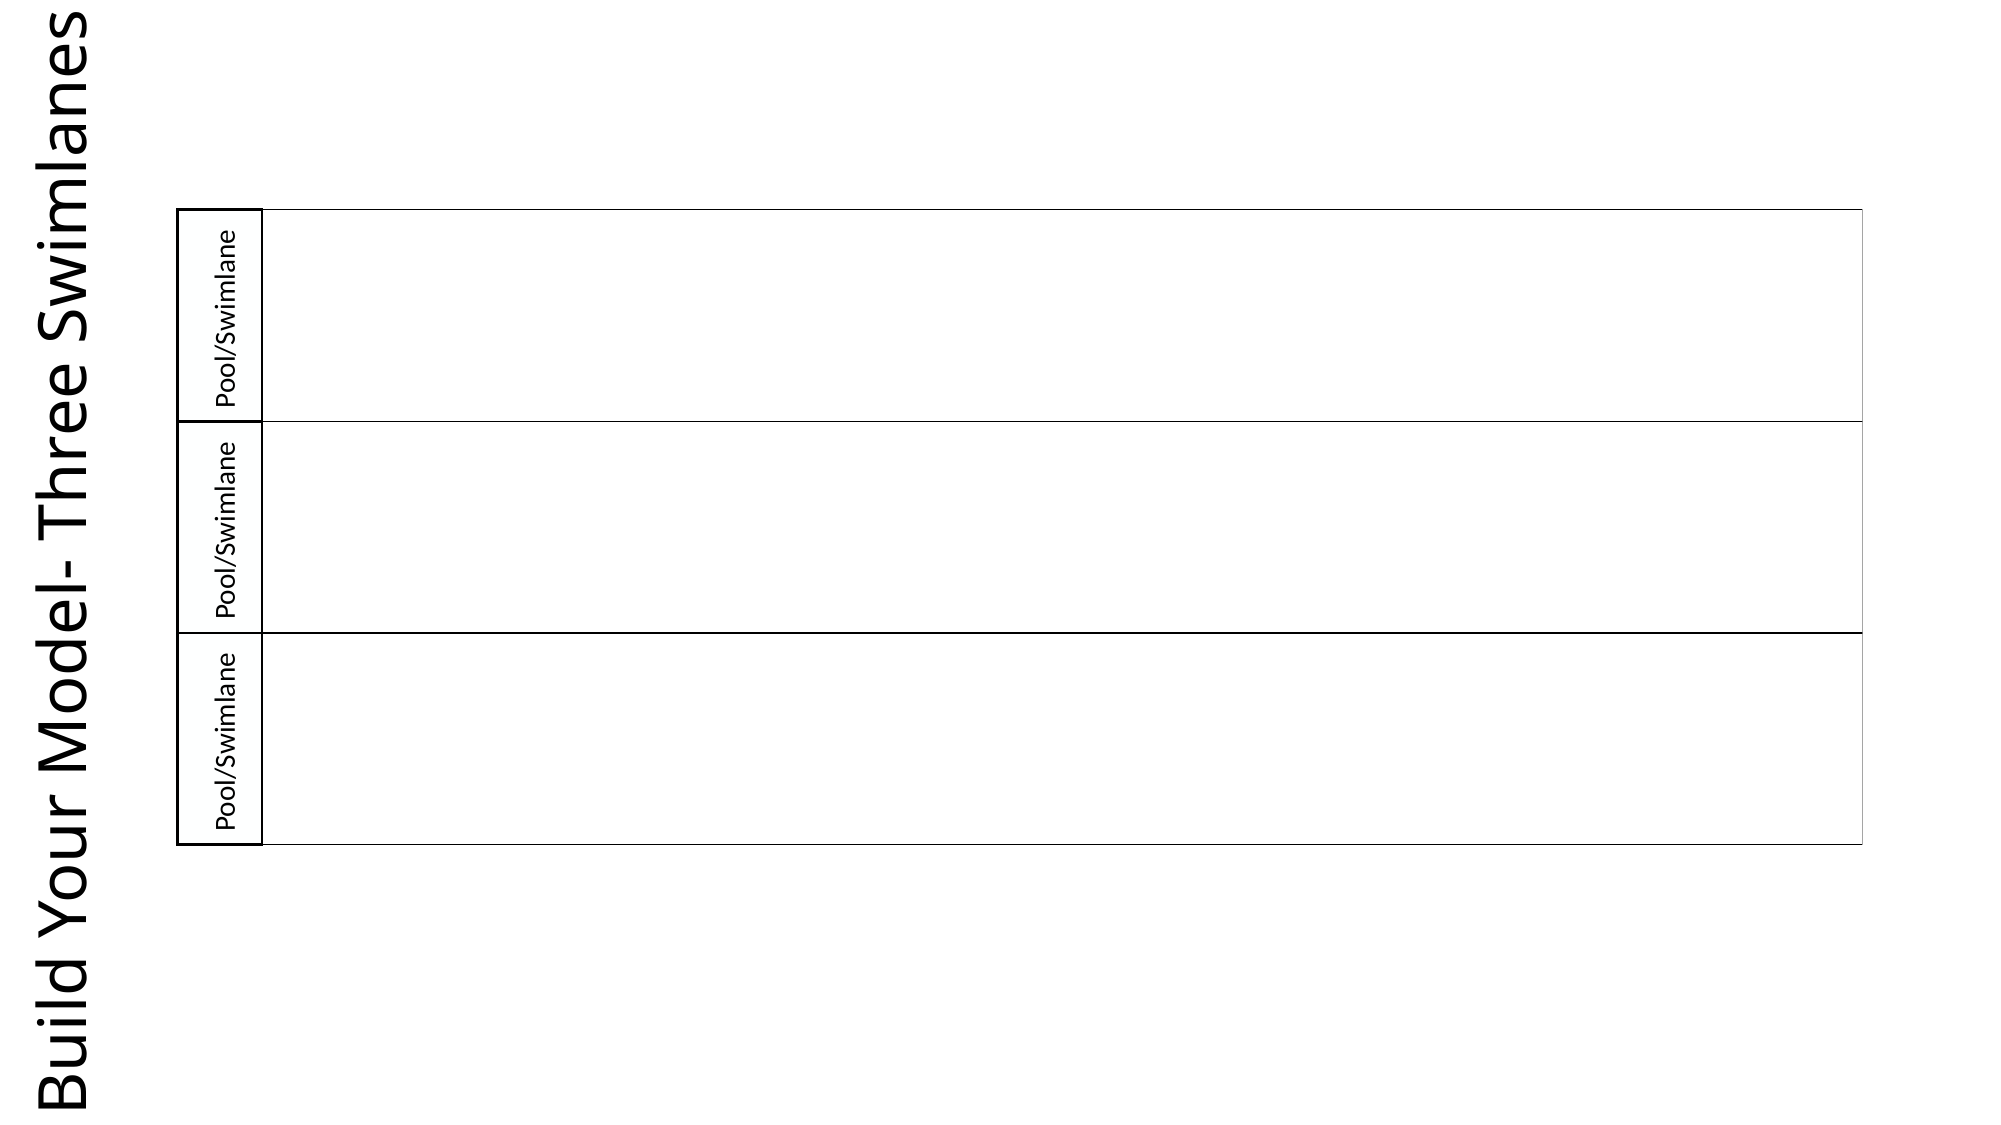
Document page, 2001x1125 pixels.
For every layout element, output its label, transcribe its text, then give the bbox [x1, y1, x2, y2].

title Build Your Model- Three Swimlanes [0, 0, 174, 1125]
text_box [173, 205, 1863, 846]
